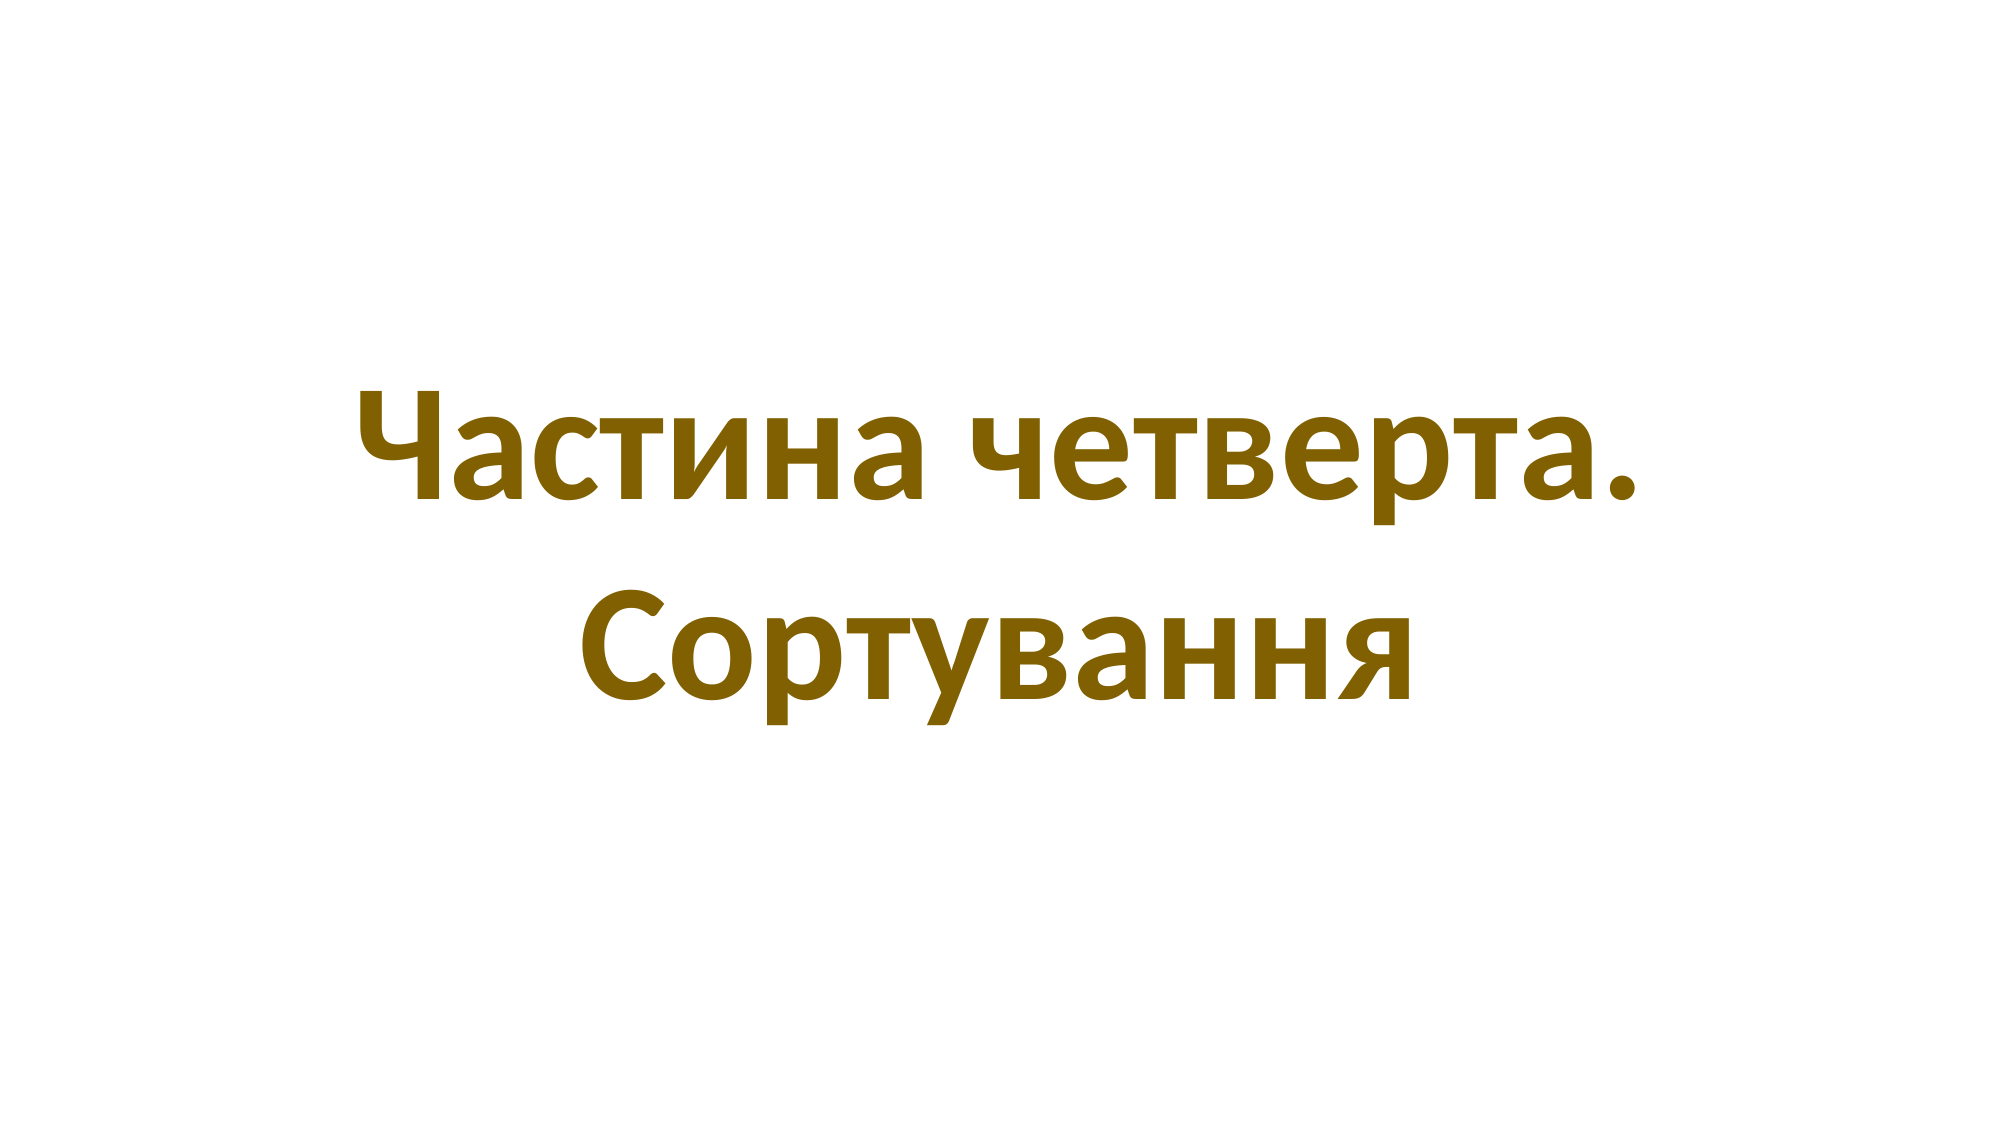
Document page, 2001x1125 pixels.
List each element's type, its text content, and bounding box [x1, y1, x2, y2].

text_box Частина четверта. Сортування [286, 325, 1714, 740]
